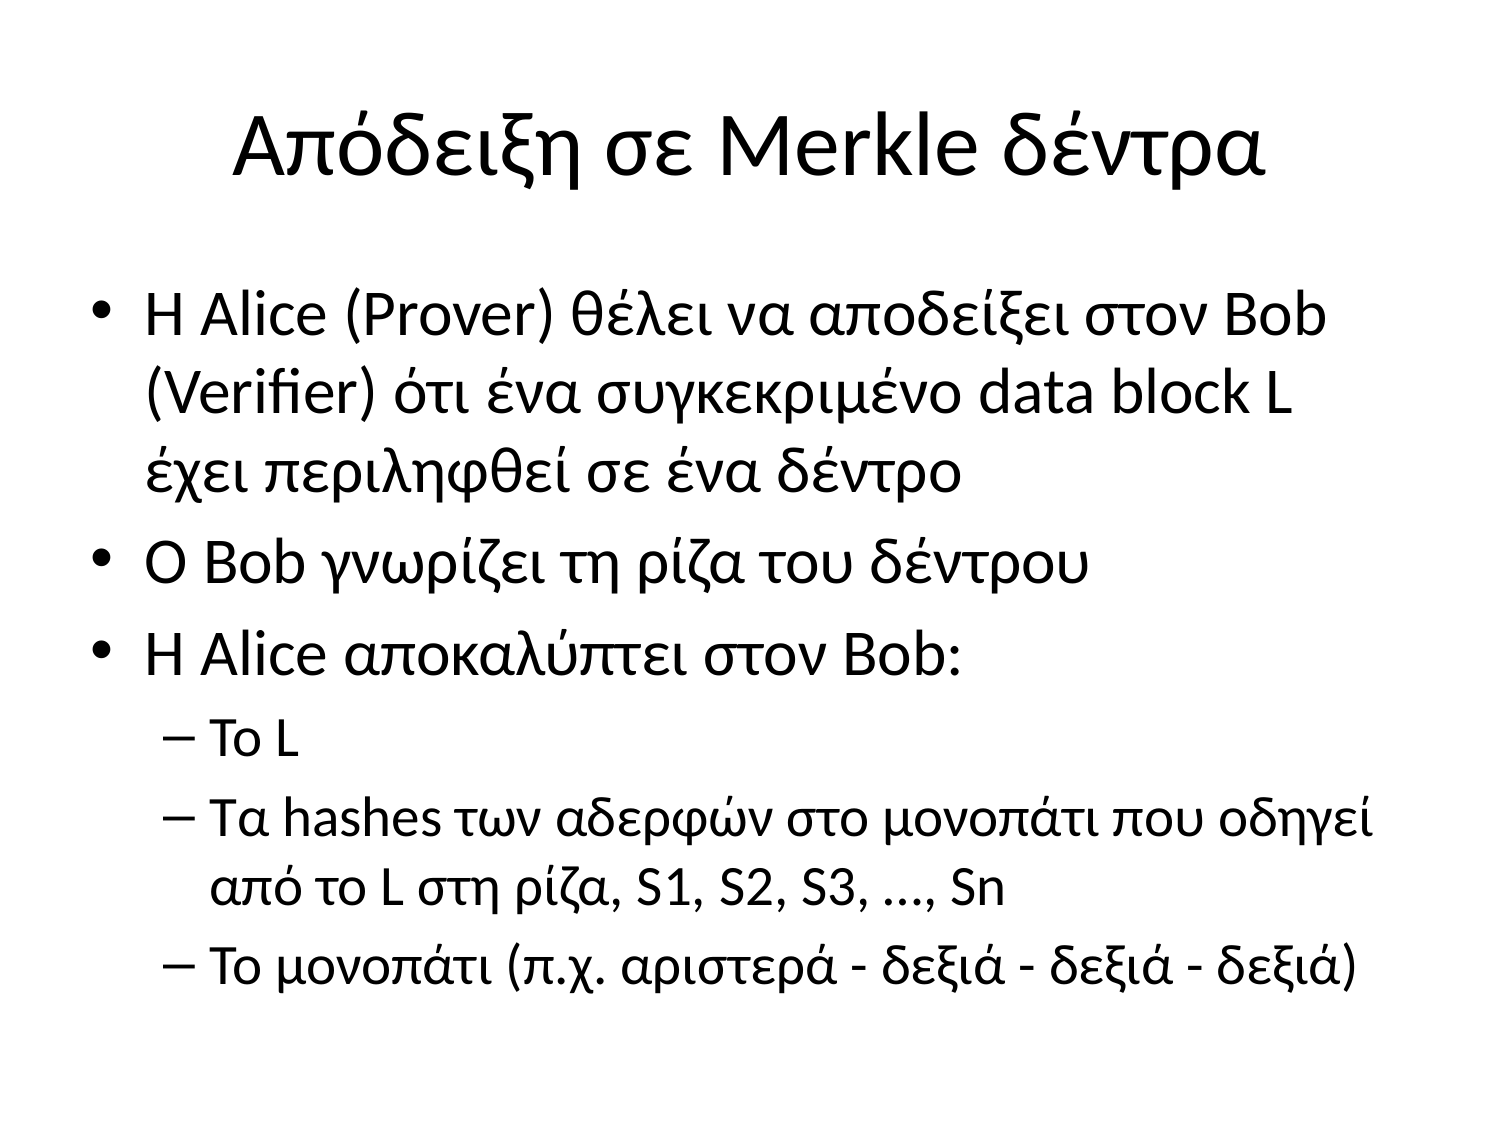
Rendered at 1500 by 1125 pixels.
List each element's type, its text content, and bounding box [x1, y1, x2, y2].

title Απόδειξη σε Merkle δέντρα [75, 45, 1425, 233]
list Η Alice (Prover) θέλει να αποδείξει στον Bob (Verifier) ότι ένα συγκεκριμένο data block L έχει περιληφθεί σε ένα δέντρο Ο Bob γνωρίζει τη ρίζα του δέντρου Η Alice αποκαλύπτει στον Bob: Το L Τα hashes των αδερφών στο μονοπάτι που οδηγεί από το L στη ρίζα, S1, S2, S3, …, Sn Το μονοπάτι (π.χ. αριστερά - δεξιά - δεξιά - δεξιά) [75, 262, 1425, 1005]
